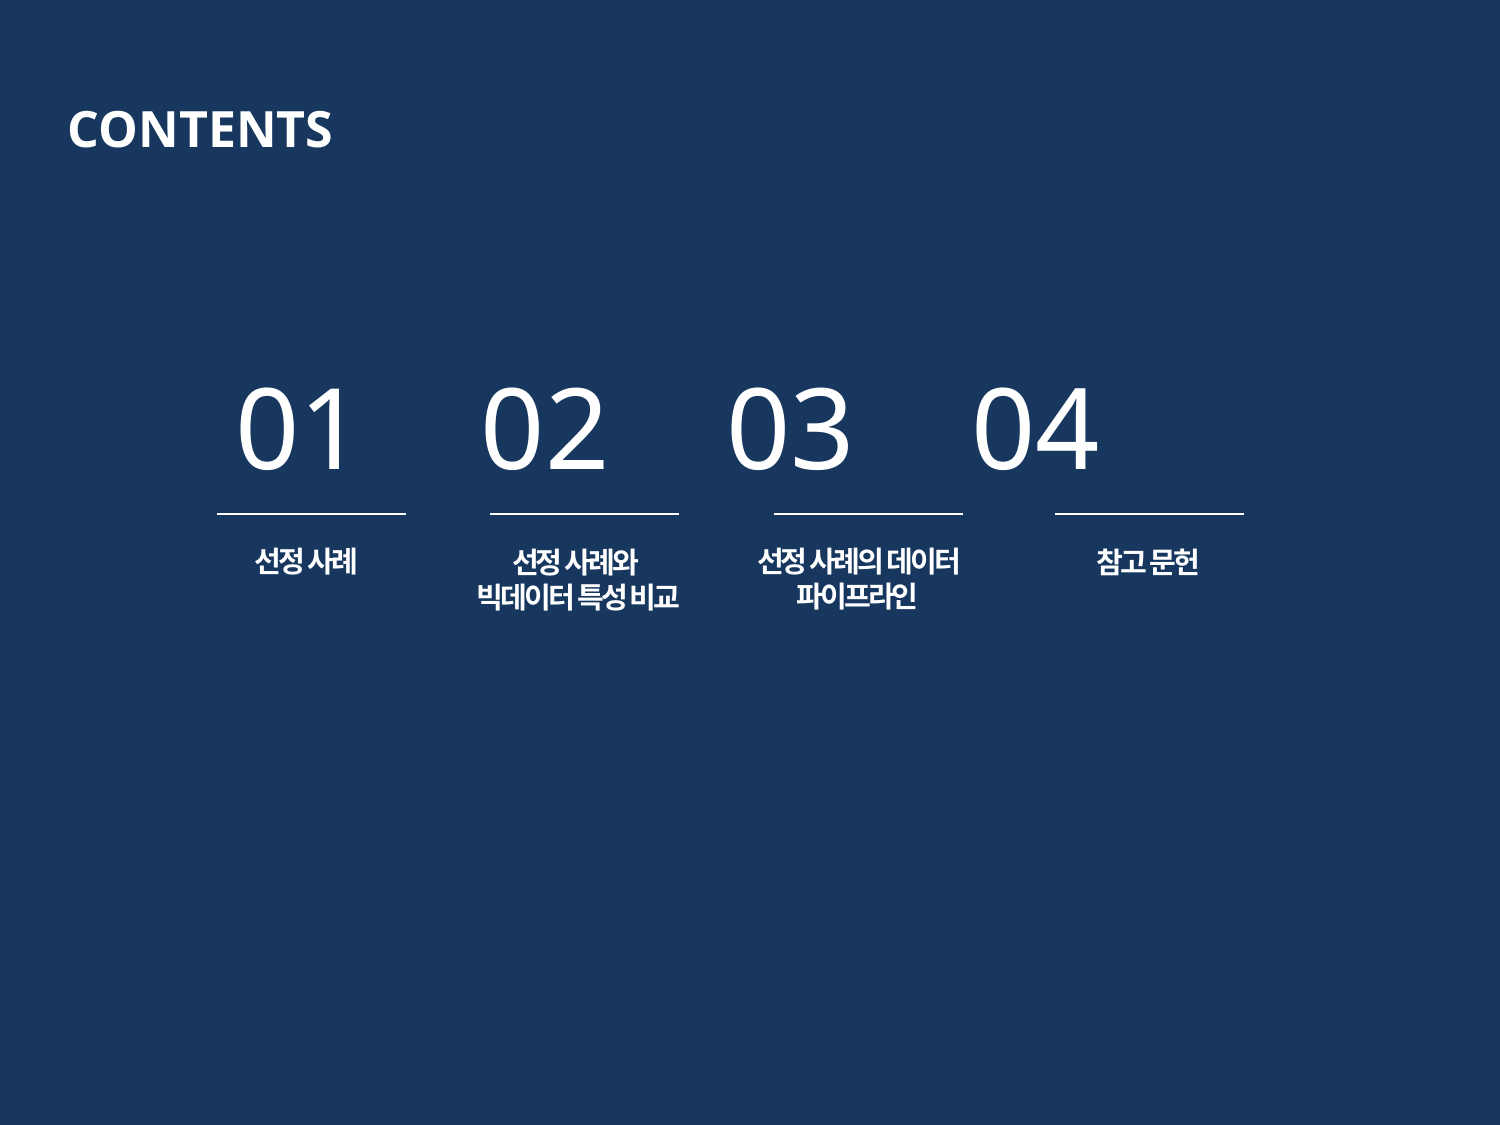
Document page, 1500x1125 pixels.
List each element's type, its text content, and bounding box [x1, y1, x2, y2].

text_box 01 02 03 04 [220, 349, 1280, 500]
text_box 선정 사례와 빅데이터 특성 비교 [442, 536, 715, 622]
text_box 참고 문헌 [1012, 537, 1285, 587]
text_box 선정 사례의 데이터 파이프라인 [721, 535, 994, 621]
text_box 선정 사례 [194, 535, 419, 586]
text_box CONTENTS [53, 89, 739, 165]
